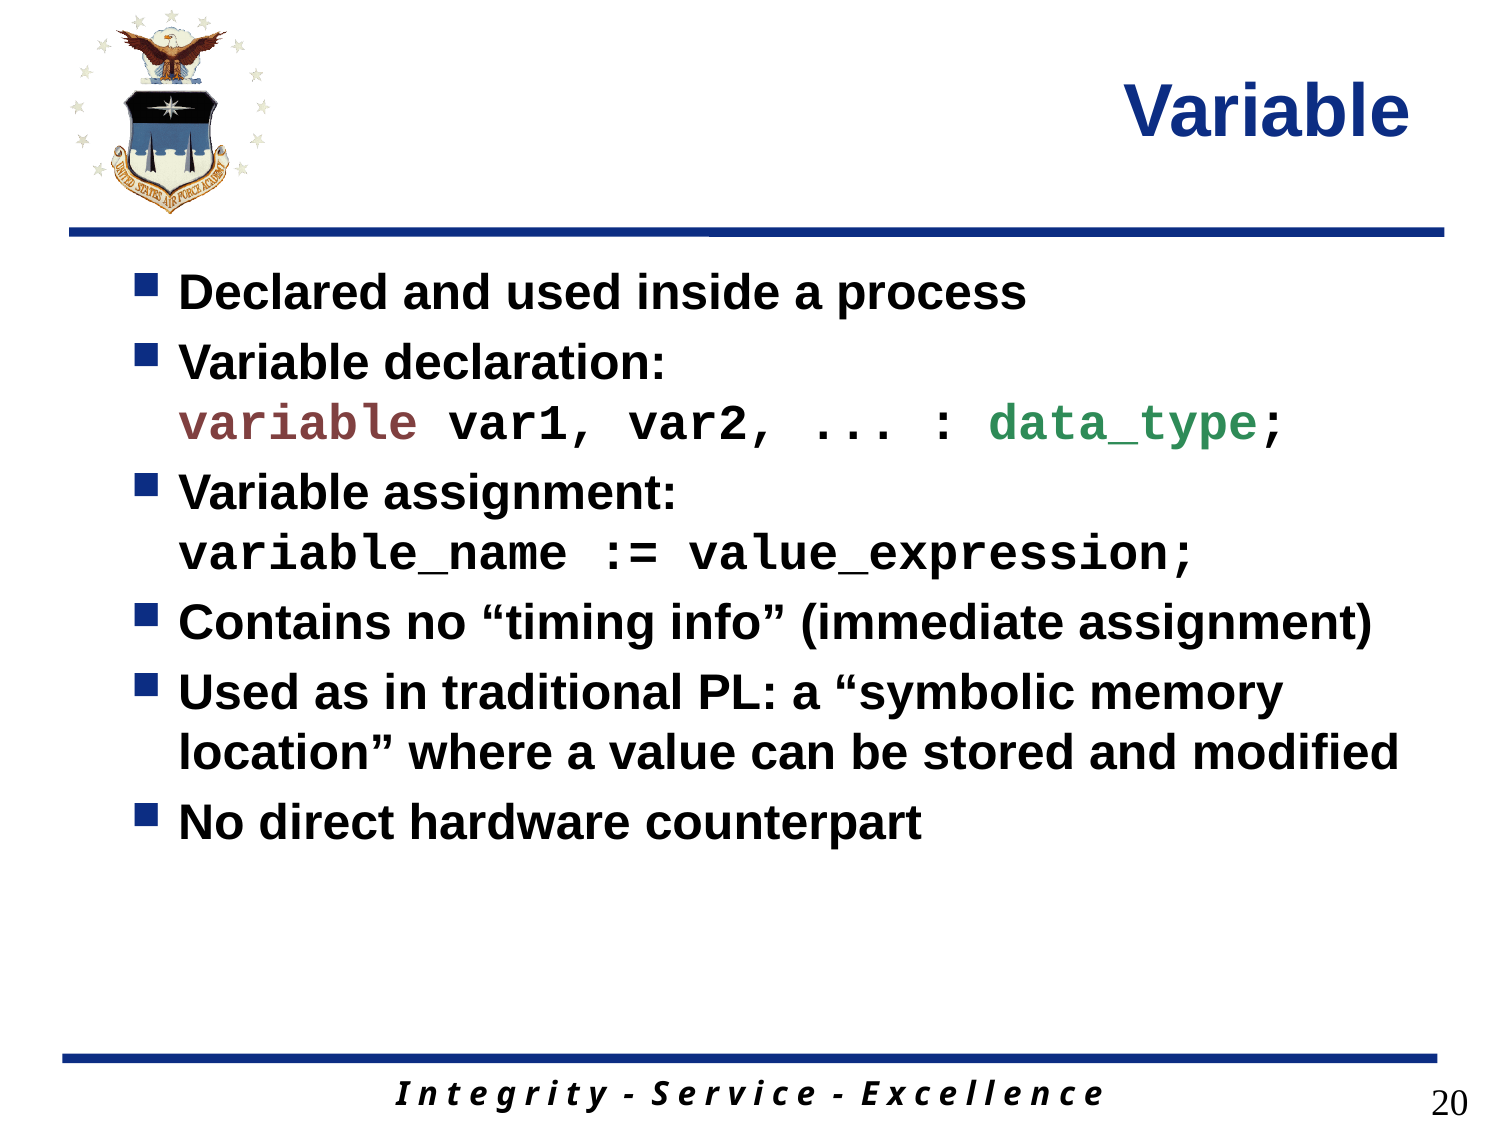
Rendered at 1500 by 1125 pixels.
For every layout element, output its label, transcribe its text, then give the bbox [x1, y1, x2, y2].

title Variable [313, 12, 1427, 201]
picture [63, 0, 275, 222]
slide_number 20 [1133, 1025, 1484, 1105]
list Declared and used inside a process Variable declaration: variable var1, var2, ... : data_type; Variable assignment: variable_name := value_expression; Contains no “timing info” (immediate assignment) Used as in traditional PL: a “symbolic memory location” where a value can be stored and modified No direct hardware counterpart [115, 251, 1451, 962]
